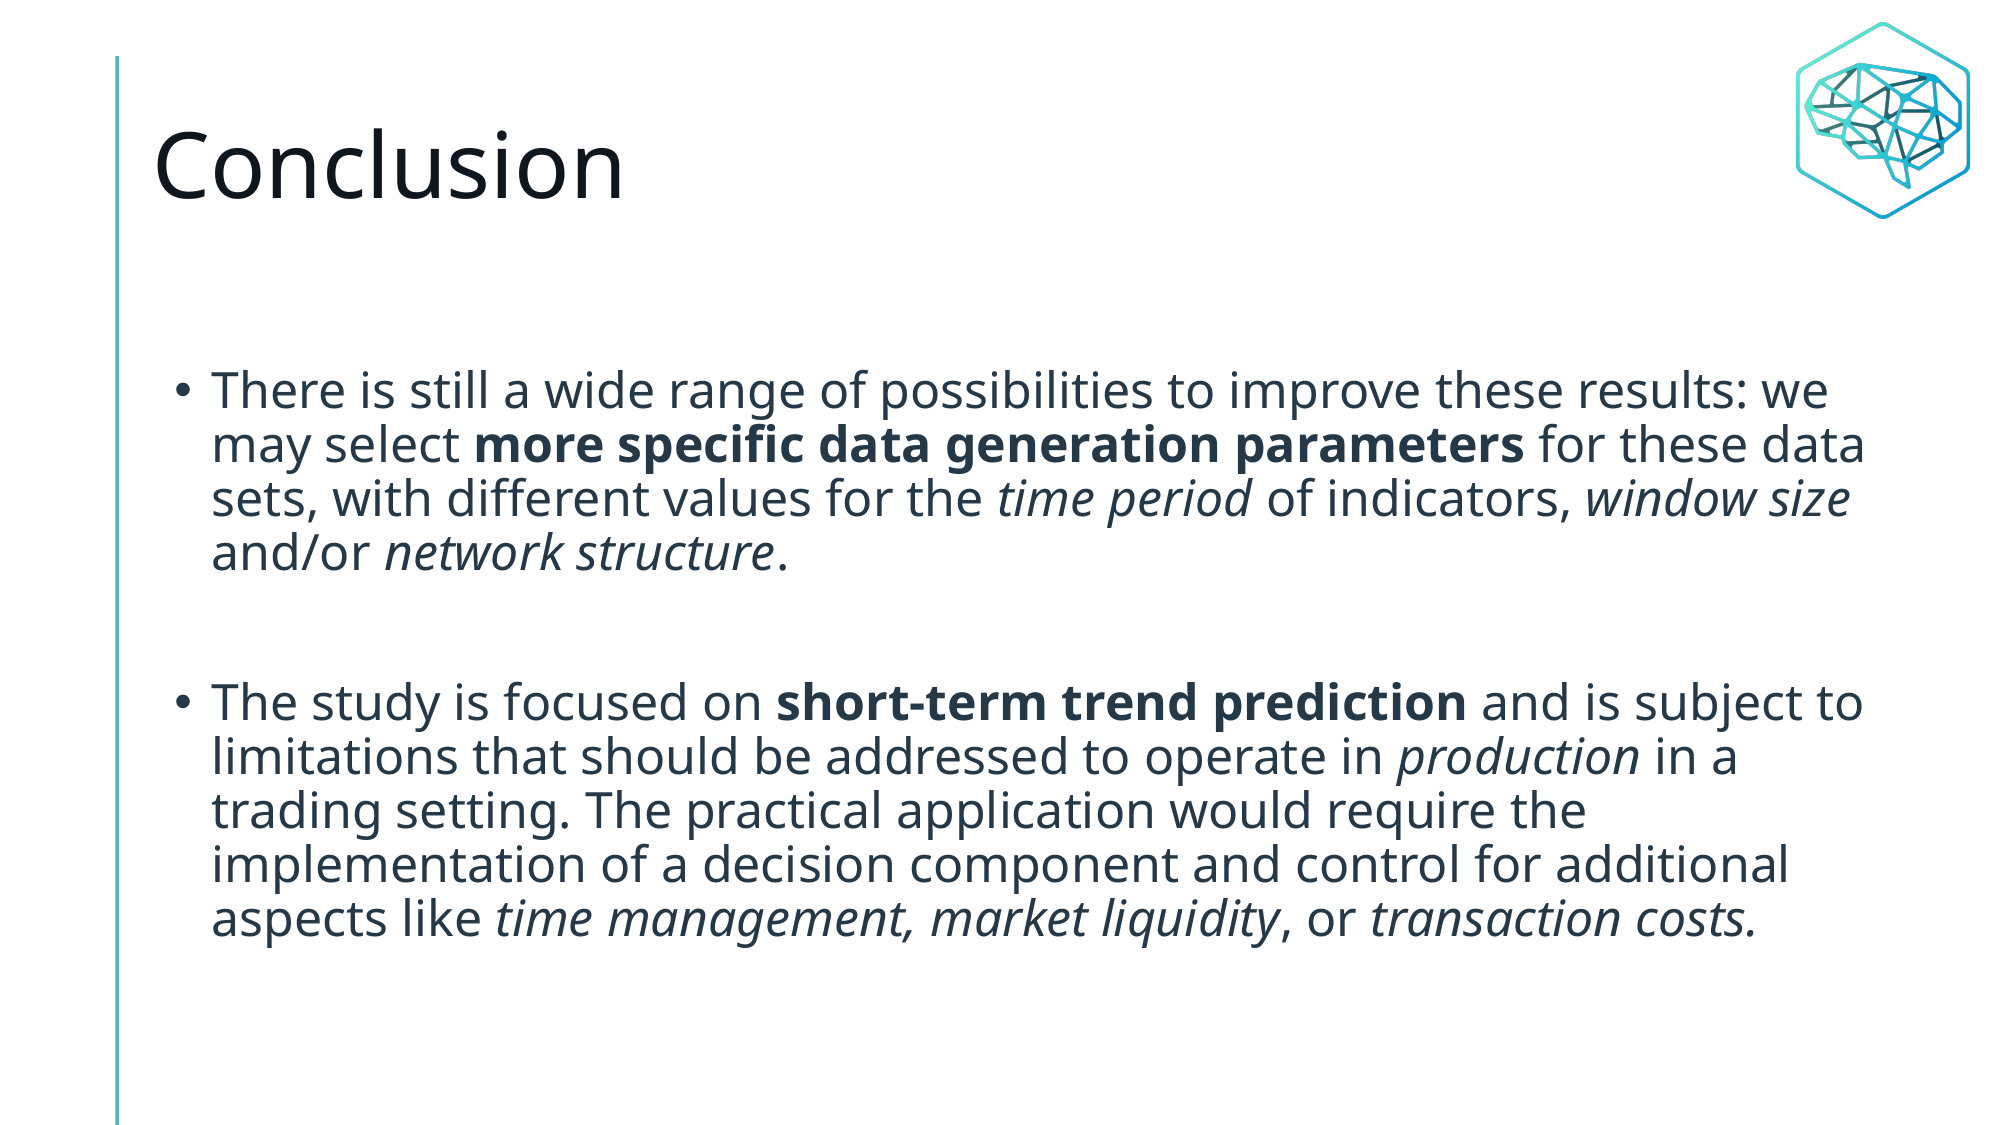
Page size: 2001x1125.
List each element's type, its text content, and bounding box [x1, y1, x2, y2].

list There is still a wide range of possibilities to improve these results: we may select more specific data generation parameters for these data sets, with different values for the time period of indicators, window size and/or network structure. The study is focused on short-term trend prediction and is subject to limitations that should be addressed to operate in production in a trading setting. The practical application would require the implementation of a decision component and control for additional aspects like time management, market liquidity, or transaction costs. [159, 277, 1885, 992]
picture [1784, 22, 1982, 219]
title Conclusion [137, 59, 1863, 278]
